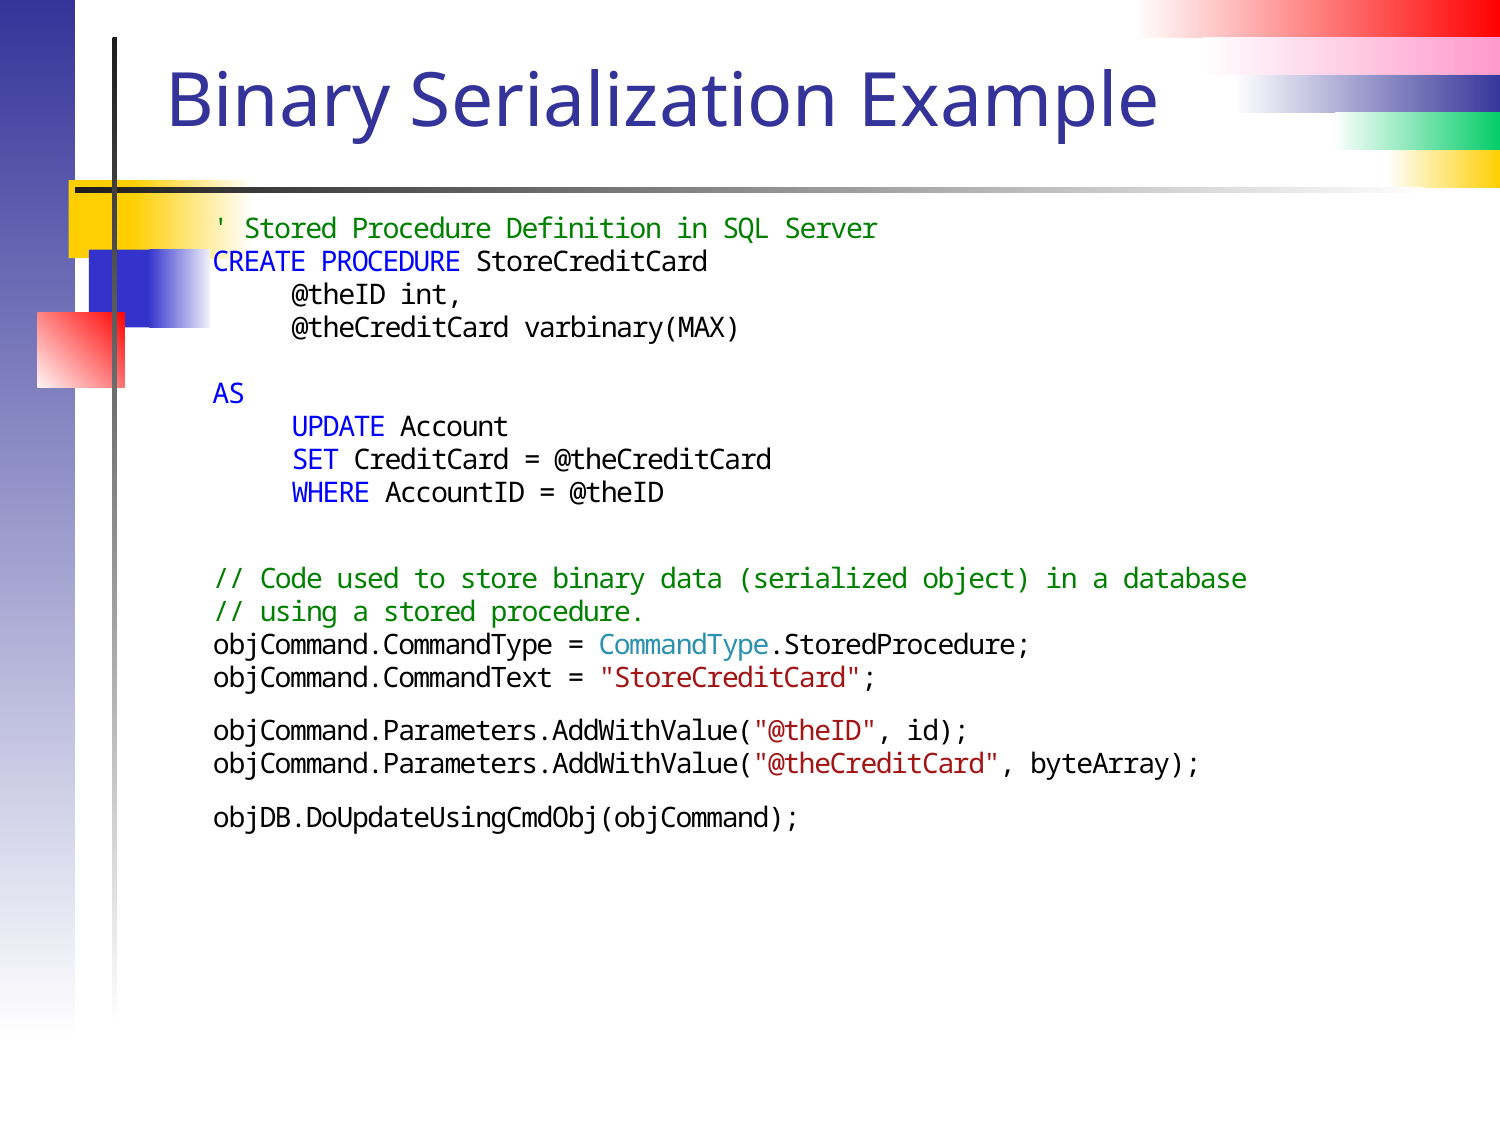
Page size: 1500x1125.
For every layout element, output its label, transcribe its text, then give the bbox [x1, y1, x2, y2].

title Binary Serialization Example [149, 37, 1467, 149]
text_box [212, 212, 1438, 526]
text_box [212, 562, 1312, 884]
